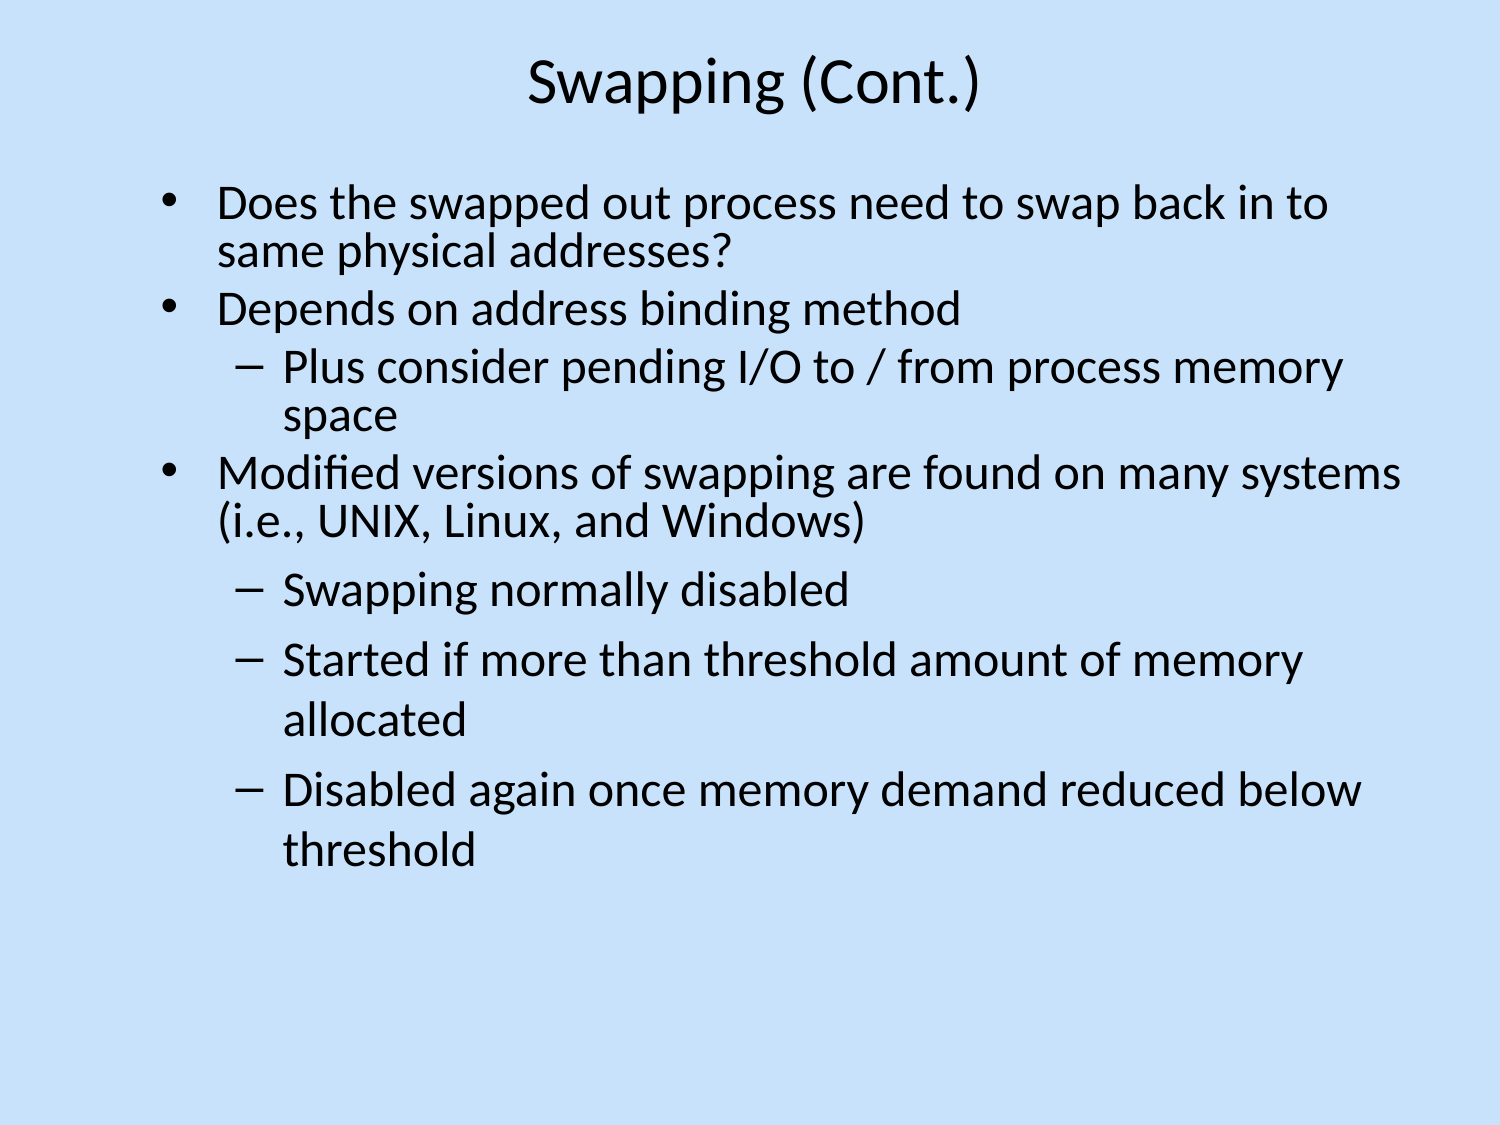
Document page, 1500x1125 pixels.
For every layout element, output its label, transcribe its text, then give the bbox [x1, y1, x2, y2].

title Swapping (Cont.) [80, 29, 1431, 125]
list Does the swapped out process need to swap back in to same physical addresses? Depends on address binding method Plus consider pending I/O to / from process memory space Modified versions of swapping are found on many systems (i.e., UNIX, Linux, and Windows) Swapping normally disabled Started if more than threshold amount of memory allocated Disabled again once memory demand reduced below threshold [145, 173, 1430, 1005]
